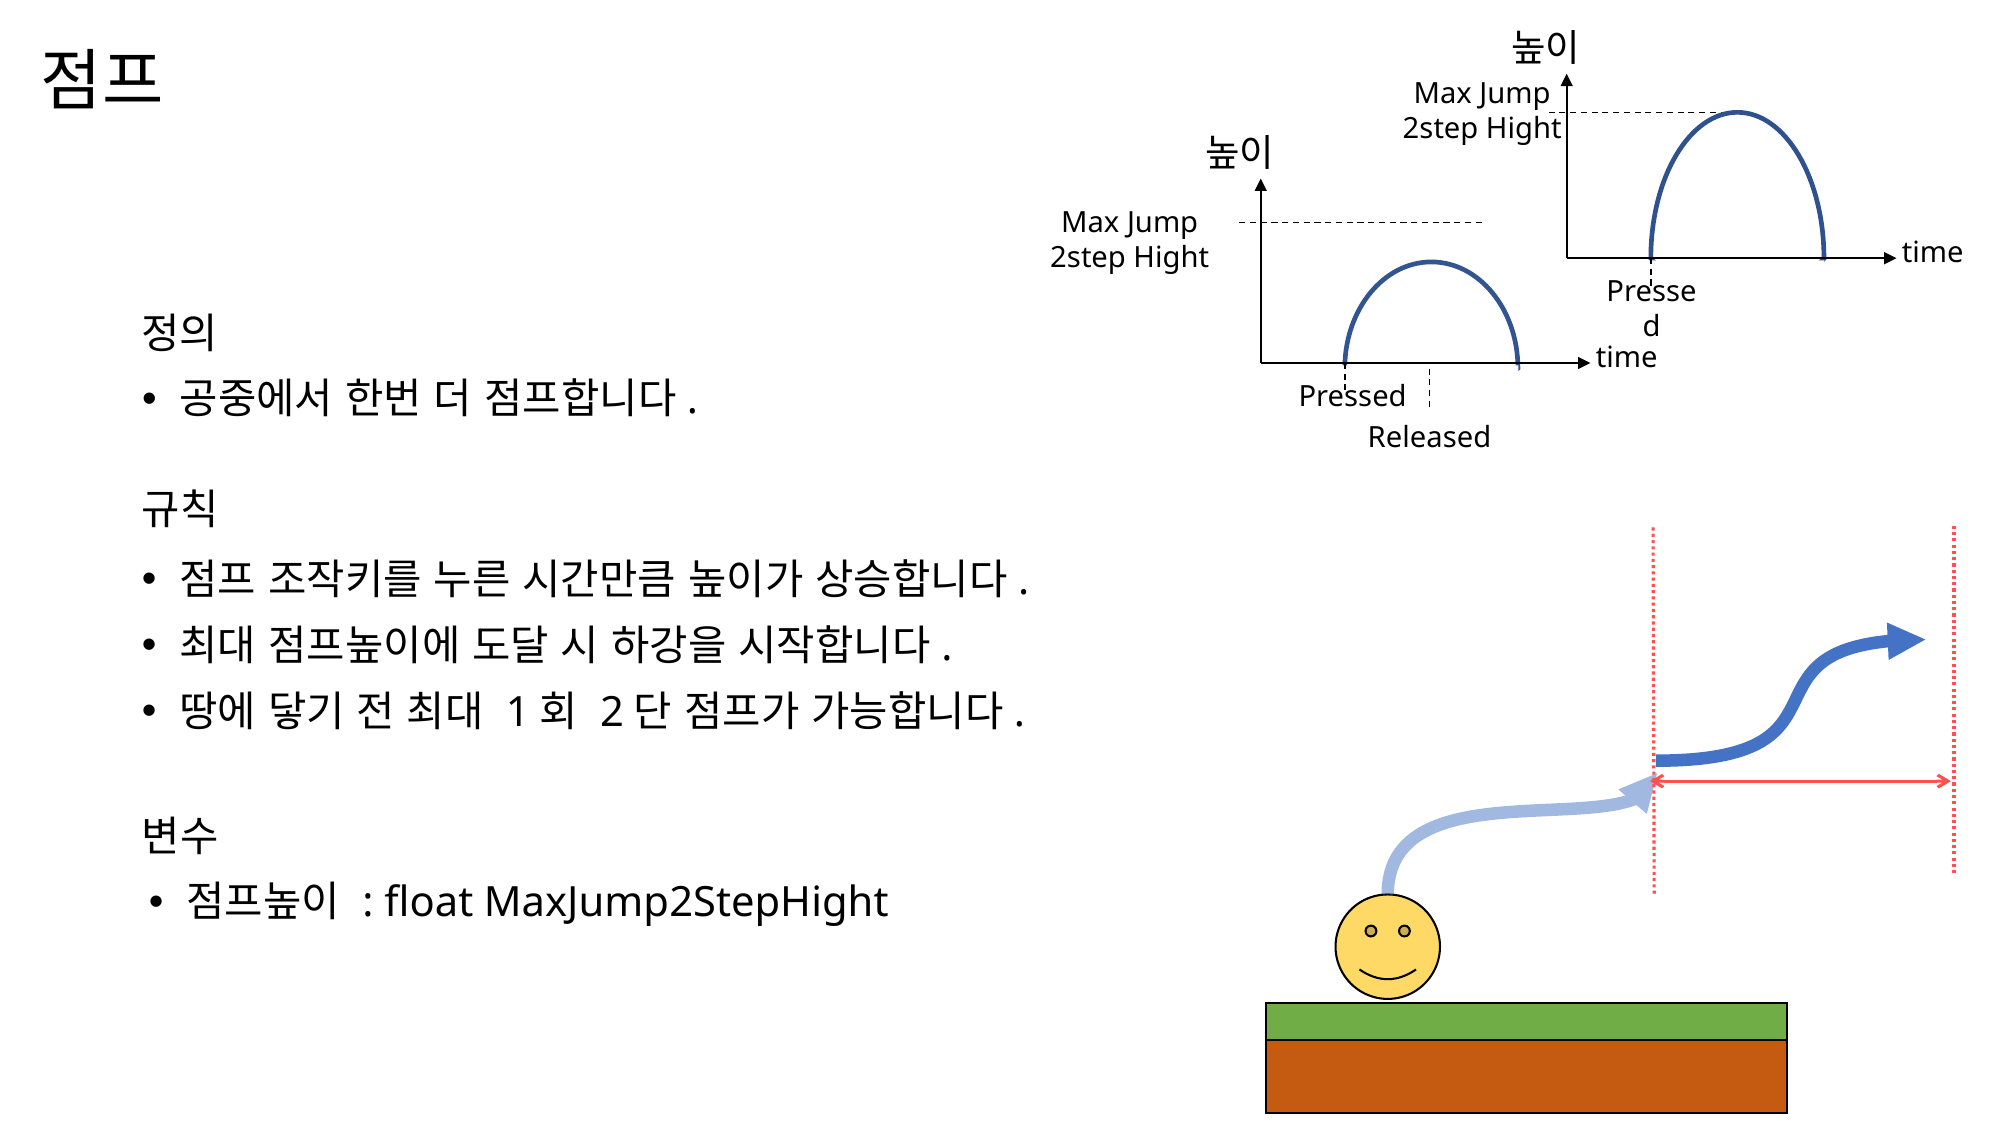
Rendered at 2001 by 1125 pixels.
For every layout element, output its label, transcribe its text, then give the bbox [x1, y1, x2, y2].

text_box 정의 [125, 305, 431, 371]
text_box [1461, 699, 1584, 969]
text_box 점프높이 : float MaxJump2StepHight [134, 873, 1260, 1089]
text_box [1729, 565, 1852, 781]
list 공중에서 한번 더 점프합니다. [127, 370, 999, 456]
text_box 규칙 [126, 480, 432, 546]
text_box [999, 121, 1729, 462]
text_box [1334, 893, 1442, 1000]
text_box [1352, 16, 2000, 316]
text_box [1729, 782, 1852, 835]
text_box 점프 조작키를 누른 시간만큼 높이가 상승합니다. 최대 점프높이에 도달 시 하강을 시작합니다. 땅에 닿기 전 최대 1회 2단 점프가 가능합니다. [126, 551, 1252, 766]
title 점프 [25, 22, 1104, 144]
text_box 변수 [126, 808, 432, 874]
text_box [1265, 1003, 1788, 1113]
